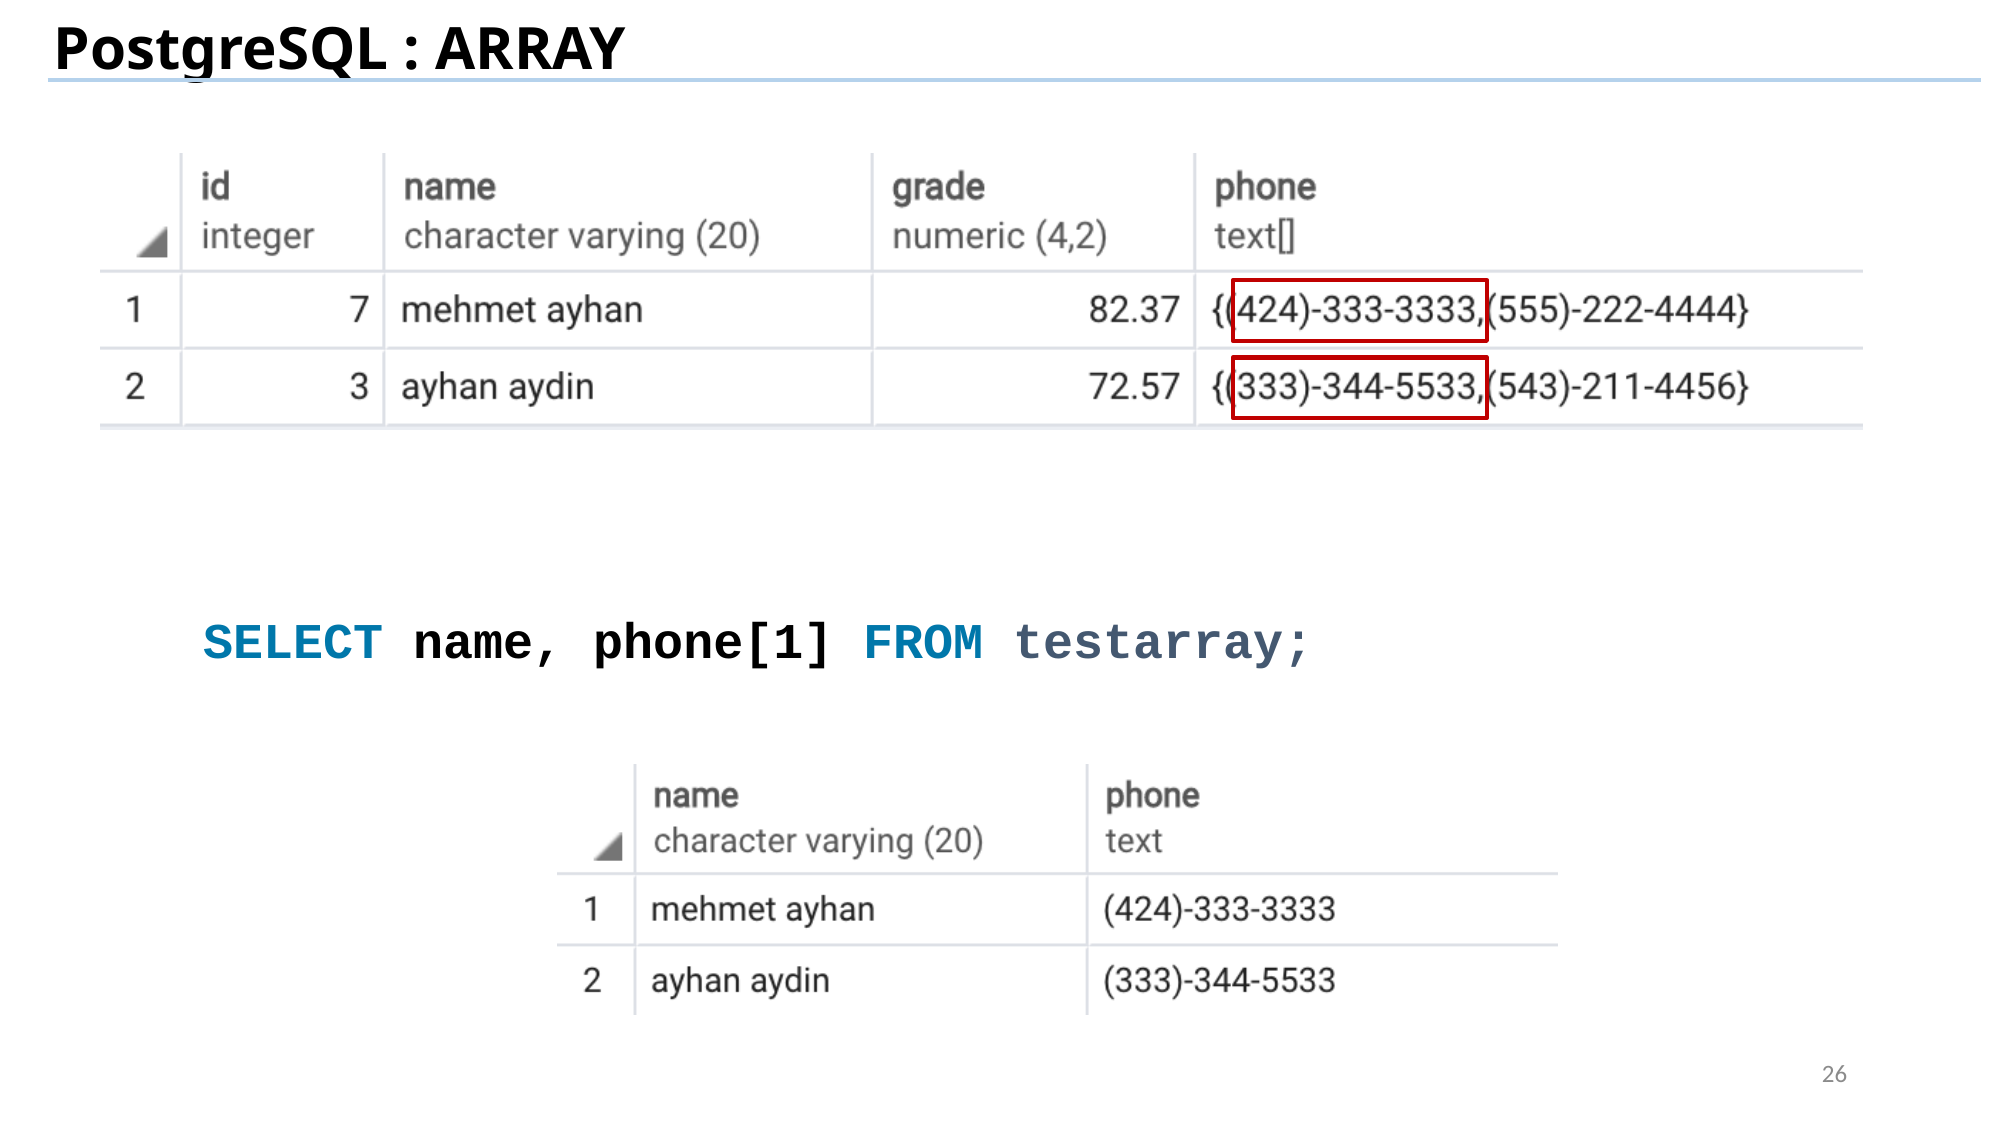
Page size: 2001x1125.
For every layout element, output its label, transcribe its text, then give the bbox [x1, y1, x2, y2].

text_box SELECT name, phone[1] FROM testarray; [188, 601, 1659, 677]
picture [100, 152, 1863, 430]
text_box PostgreSQL : ARRAY [38, 6, 1808, 96]
picture [557, 764, 1559, 1015]
slide_number 26 [1412, 1042, 1863, 1103]
